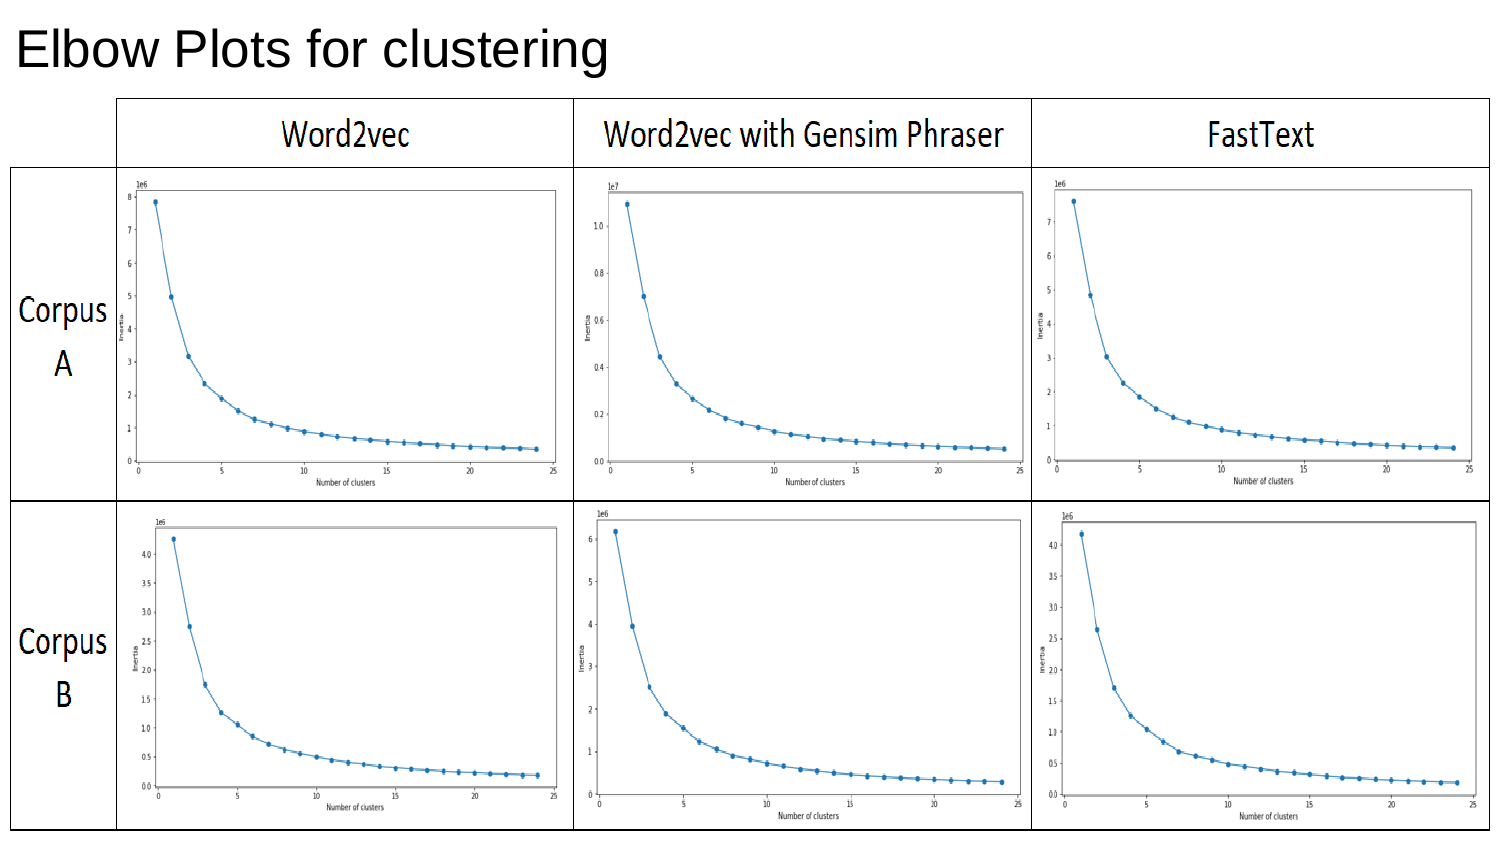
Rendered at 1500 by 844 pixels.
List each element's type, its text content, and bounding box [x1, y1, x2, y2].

picture [0, 93, 1500, 844]
title Elbow Plots for clustering [0, 0, 1398, 92]
